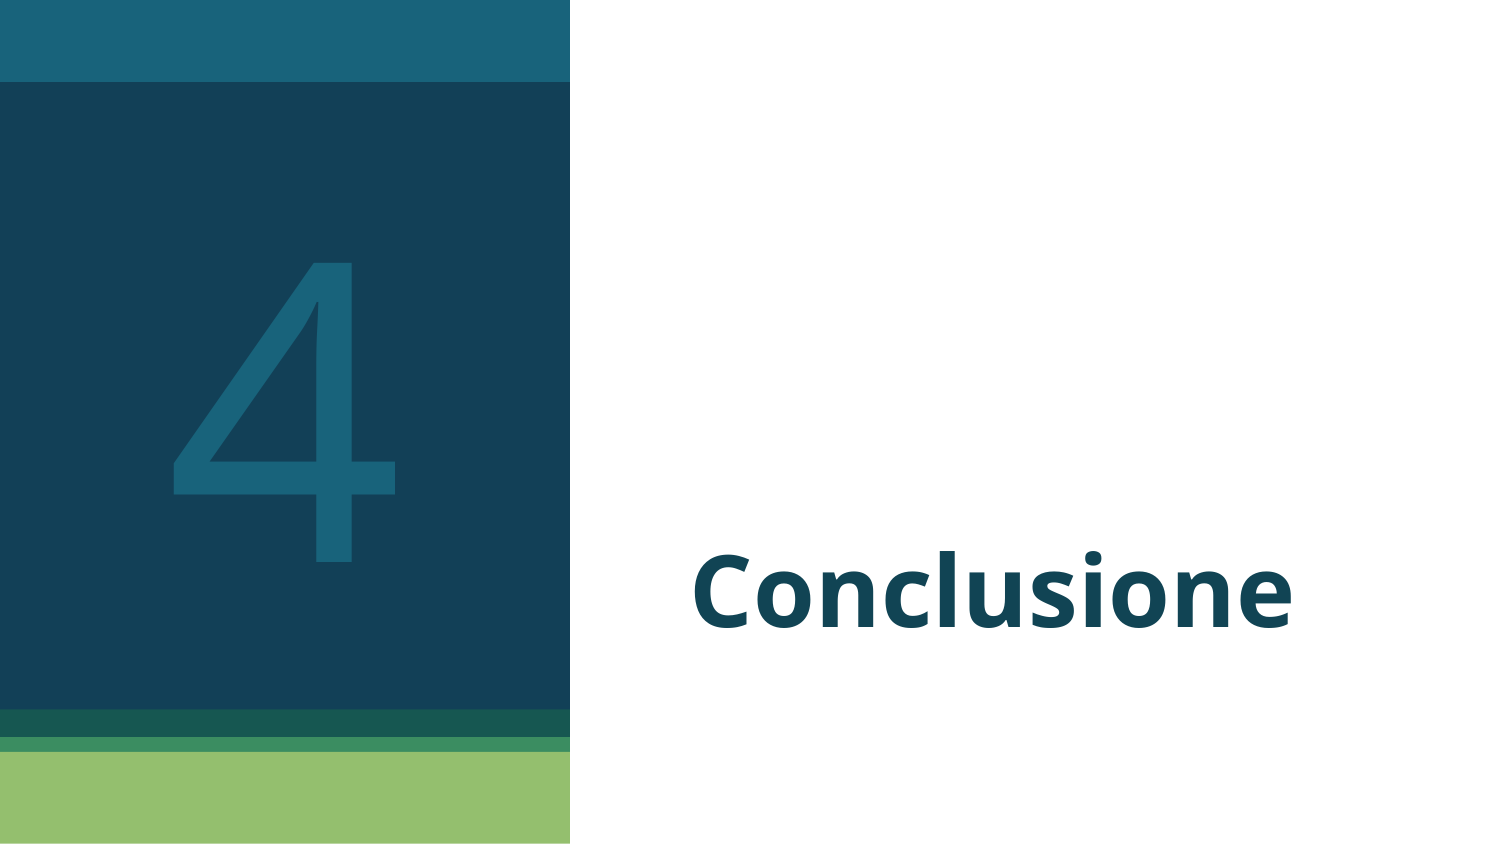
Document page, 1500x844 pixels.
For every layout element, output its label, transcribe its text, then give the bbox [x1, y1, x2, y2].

text_box 4 [0, 82, 570, 709]
title Conclusione [674, 472, 1414, 663]
